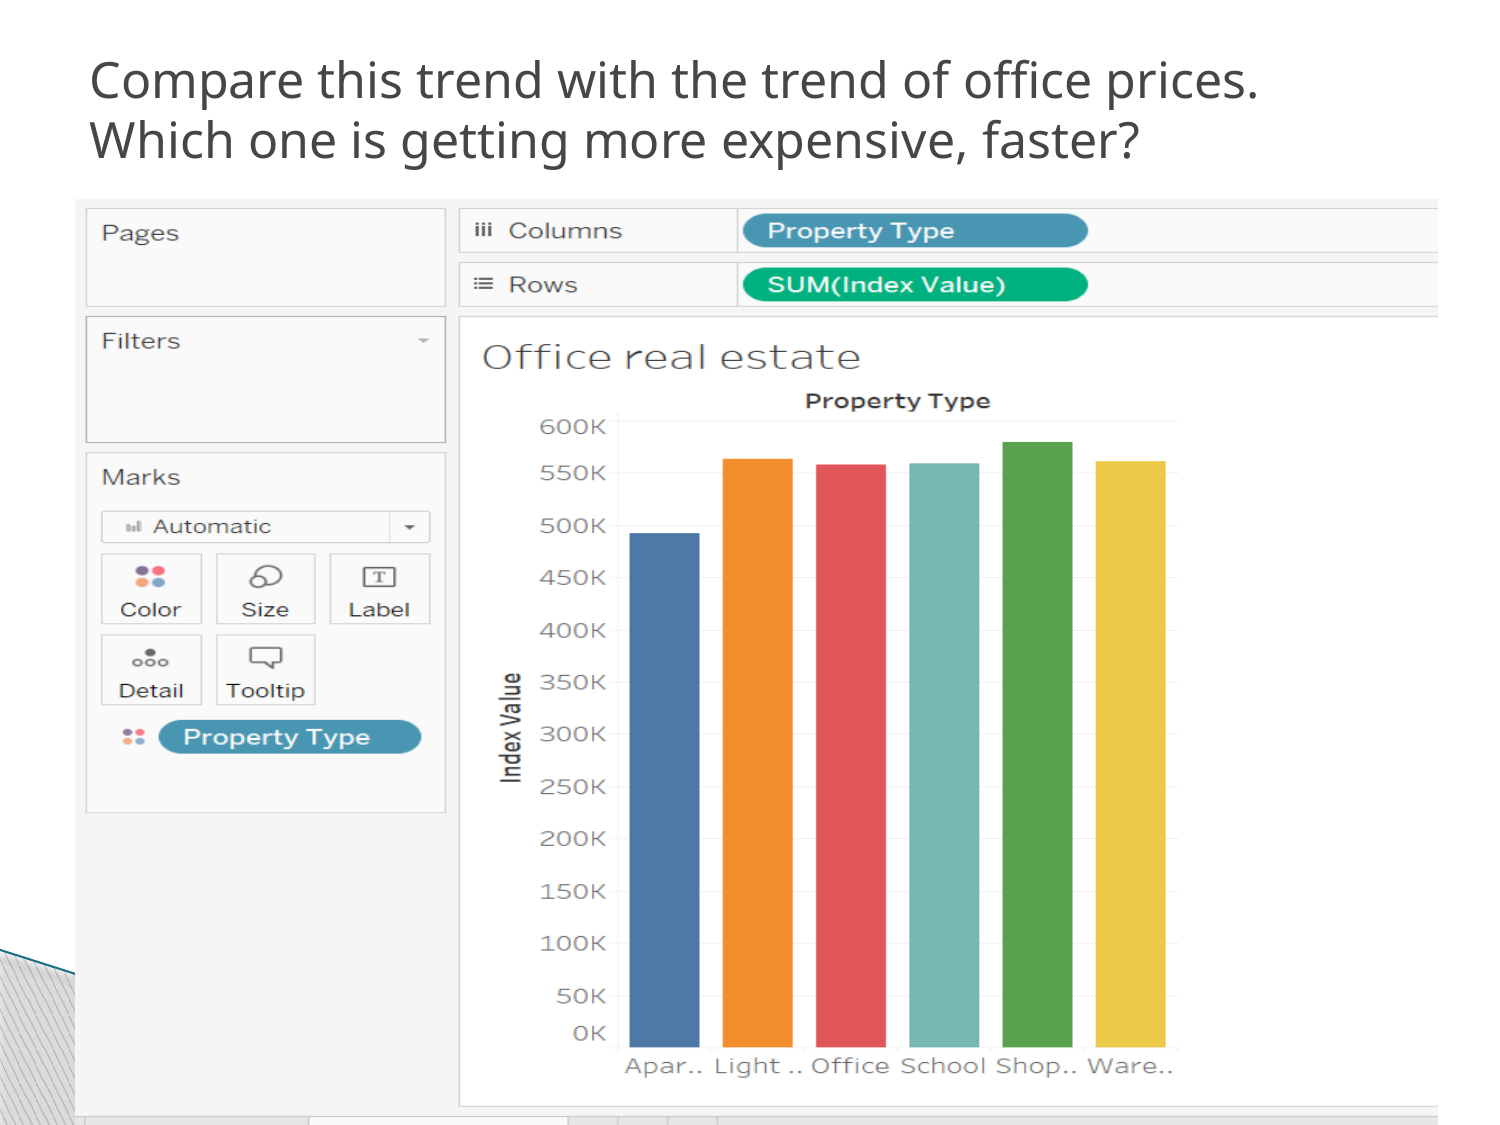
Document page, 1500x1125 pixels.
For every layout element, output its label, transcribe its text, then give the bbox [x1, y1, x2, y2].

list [74, 199, 1438, 1125]
title Compare this trend with the trend of office prices. Which one is getting more expensive, faster? [75, 45, 1425, 199]
